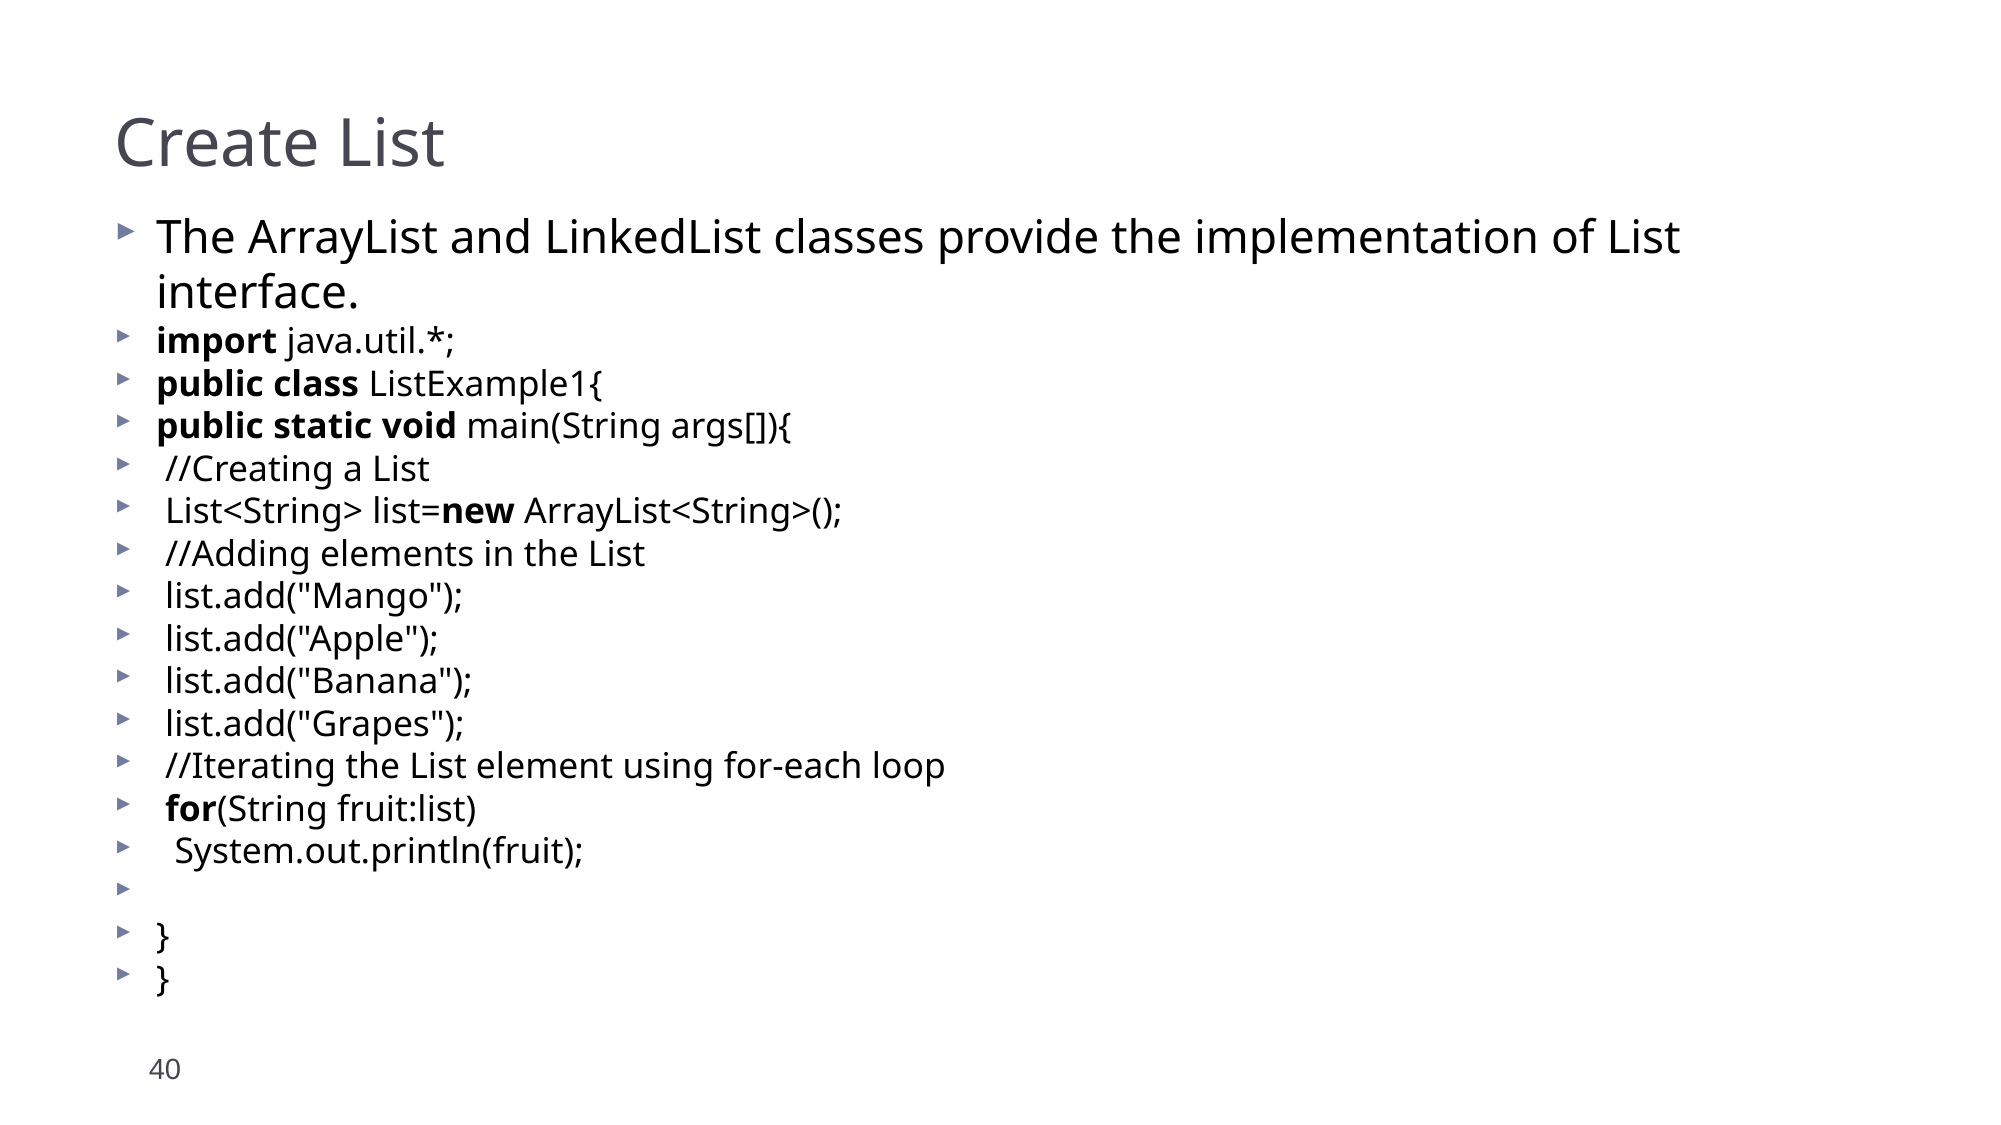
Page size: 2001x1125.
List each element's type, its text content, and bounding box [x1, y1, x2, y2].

slide_number 40 [133, 1042, 568, 1103]
list The ArrayList and LinkedList classes provide the implementation of List interface. import java.util.*; public class ListExample1{ public static void main(String args[]){ //Creating a List List<String> list=new ArrayList<String>(); //Adding elements in the List list.add("Mango"); list.add("Apple"); list.add("Banana"); list.add("Grapes"); //Iterating the List element using for-each loop for(String fruit:list) System.out.println(fruit); } } [99, 200, 1900, 1010]
title Create List [99, 24, 1900, 188]
